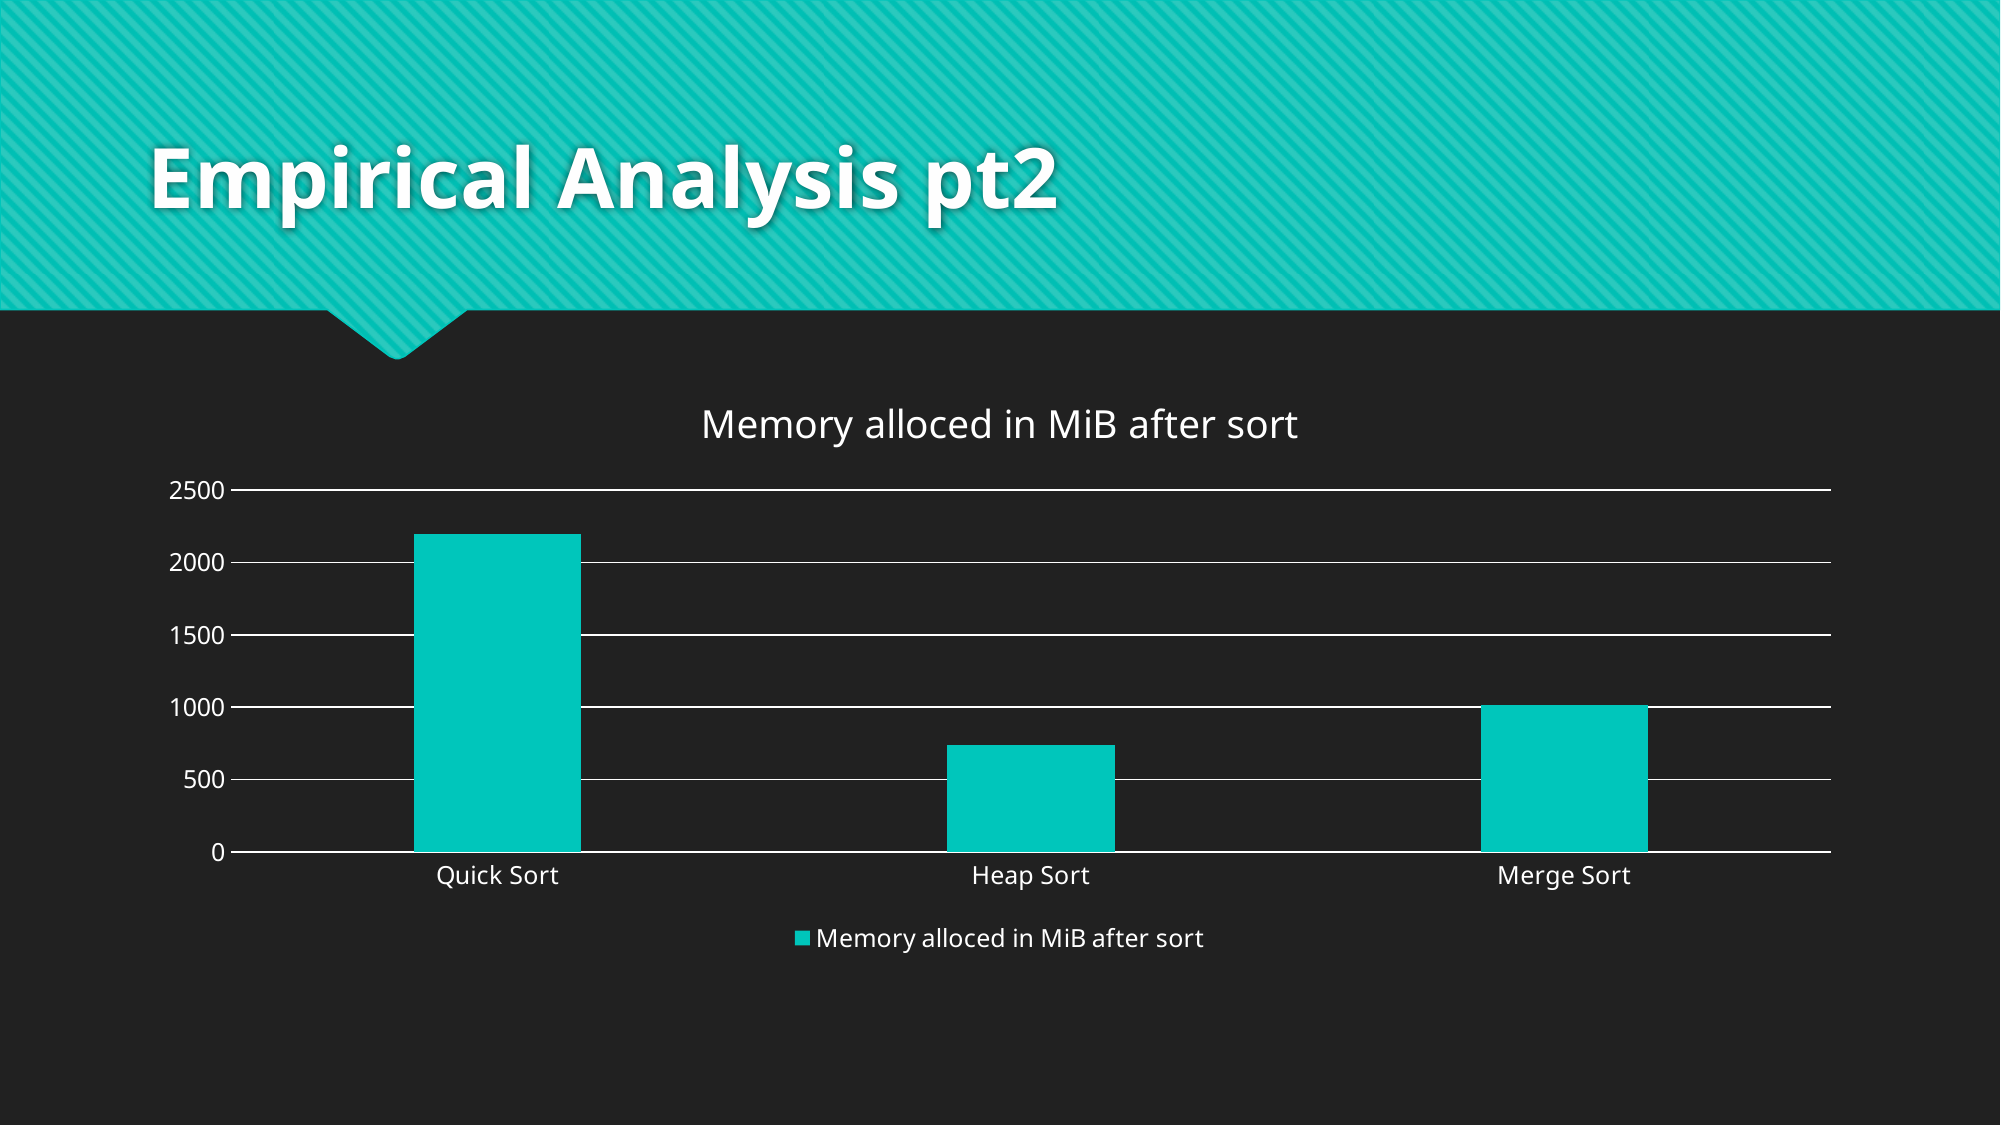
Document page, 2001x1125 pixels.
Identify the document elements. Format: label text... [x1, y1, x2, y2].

title Empirical Analysis pt2 [132, 73, 1868, 233]
chart [134, 364, 1866, 962]
